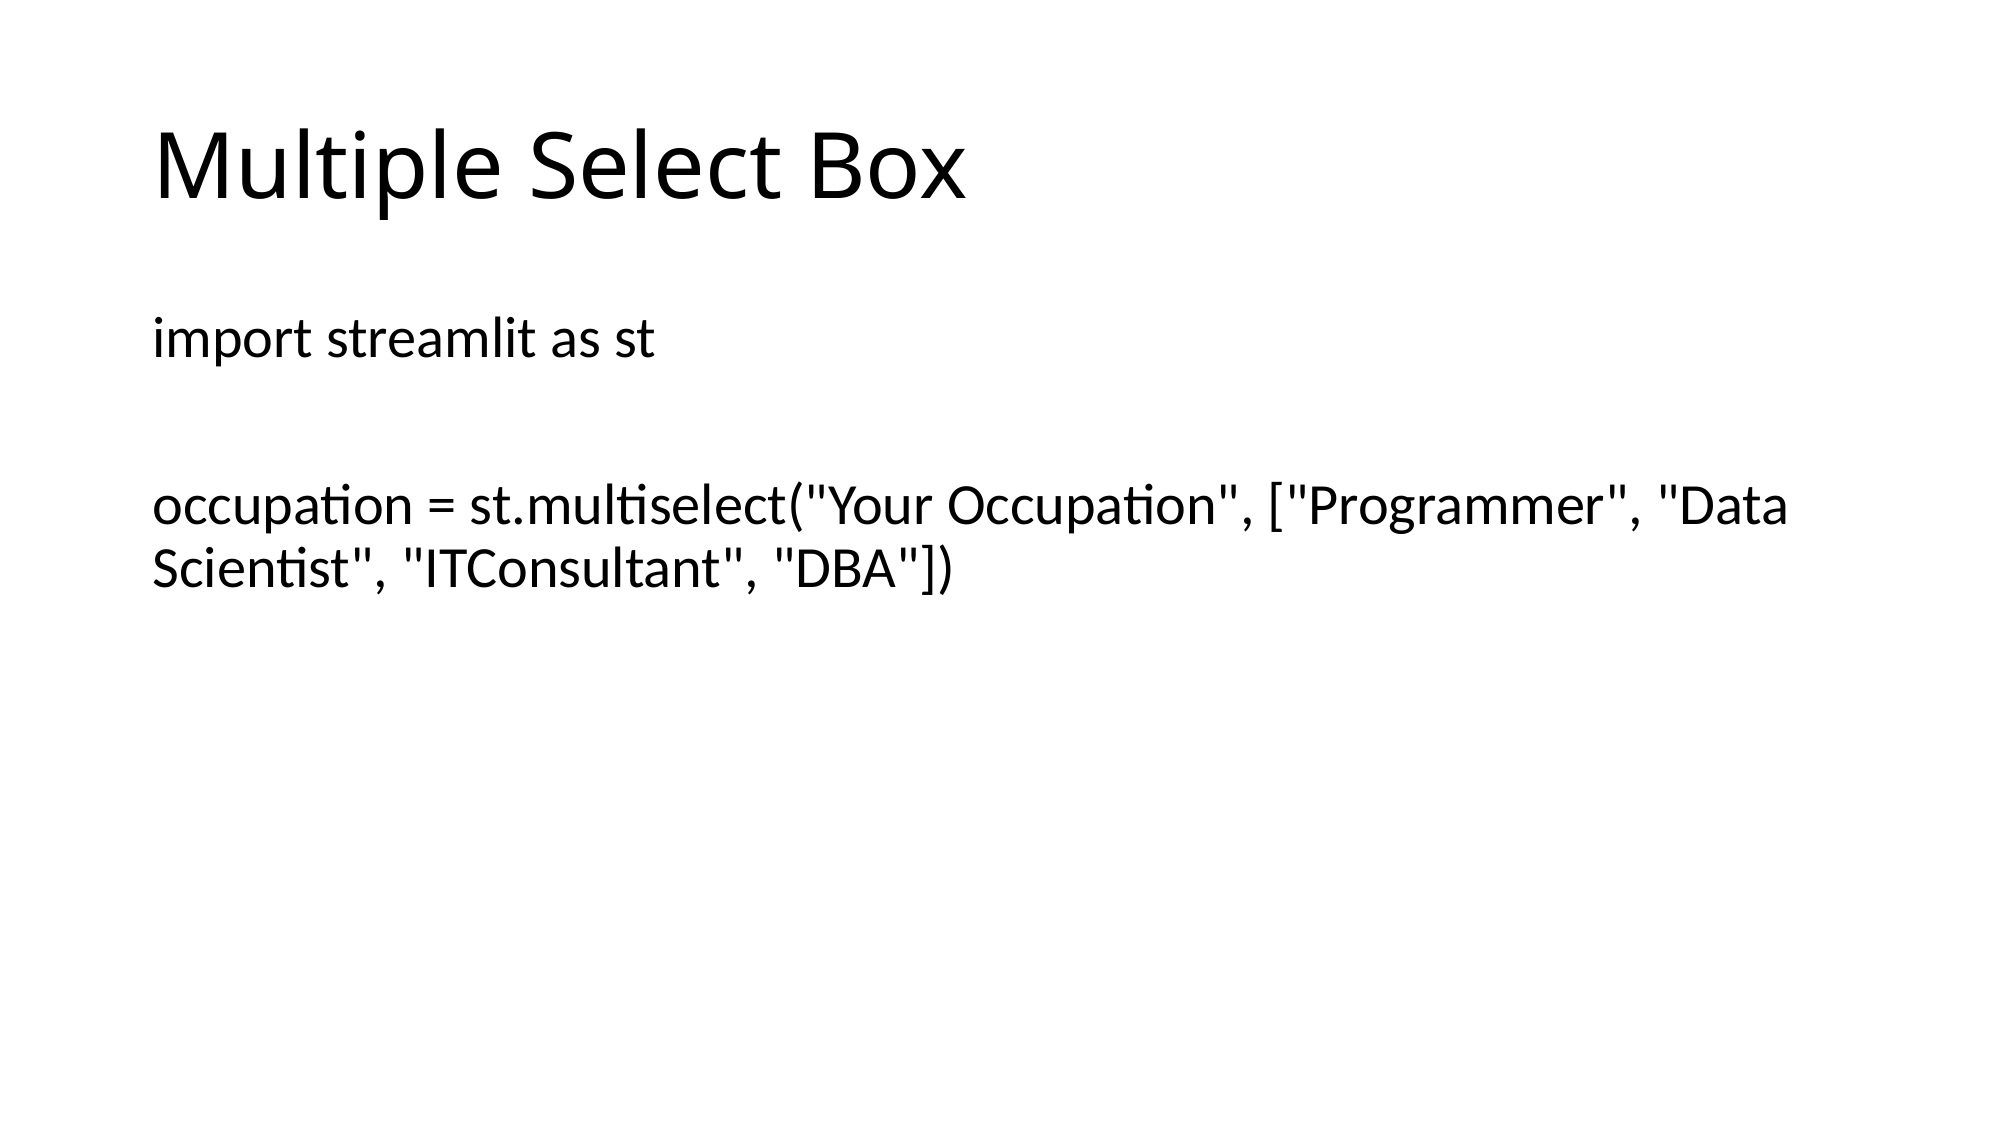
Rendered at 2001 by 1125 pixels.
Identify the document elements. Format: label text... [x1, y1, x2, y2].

list import streamlit as st occupation = st.multiselect("Your Occupation", ["Programmer", "Data Scientist", "ITConsultant", "DBA"]) [137, 299, 1863, 1014]
title Multiple Select Box [137, 59, 1863, 278]
